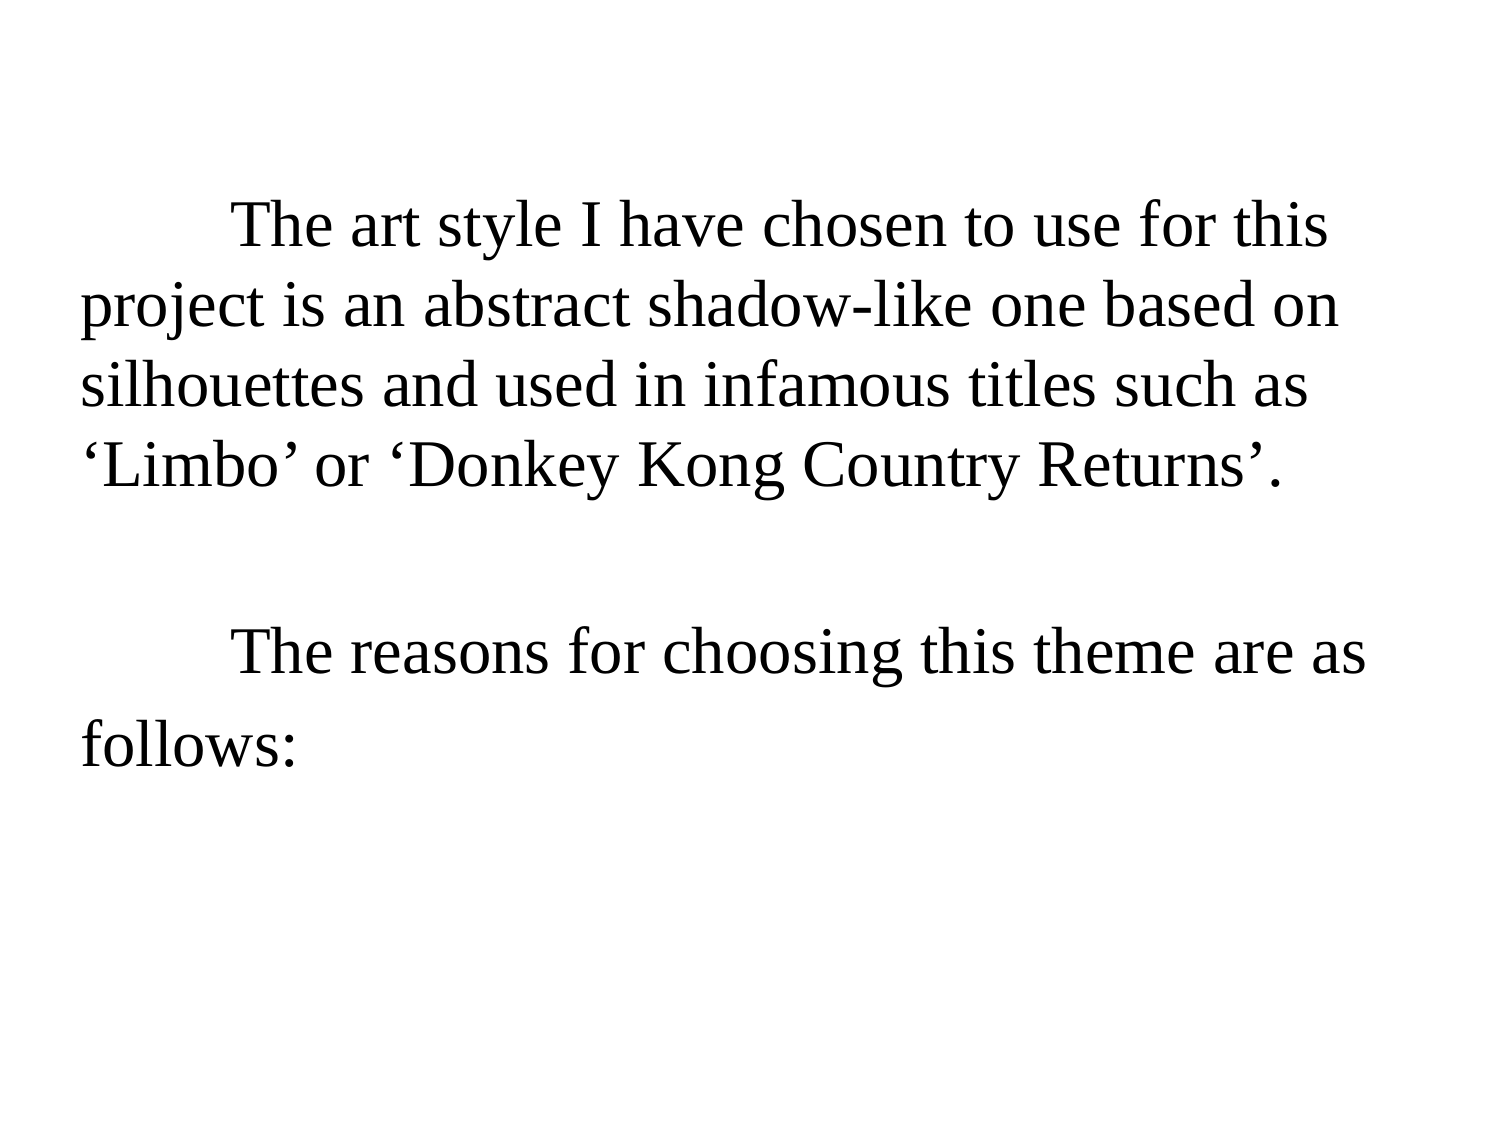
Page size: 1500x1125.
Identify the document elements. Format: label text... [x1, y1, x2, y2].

list The art style I have chosen to use for this project is an abstract shadow-like one based on silhouettes and used in infamous titles such as ‘Limbo’ or ‘Donkey Kong Country Returns’. The reasons for choosing this theme are as follows: [64, 172, 1415, 916]
